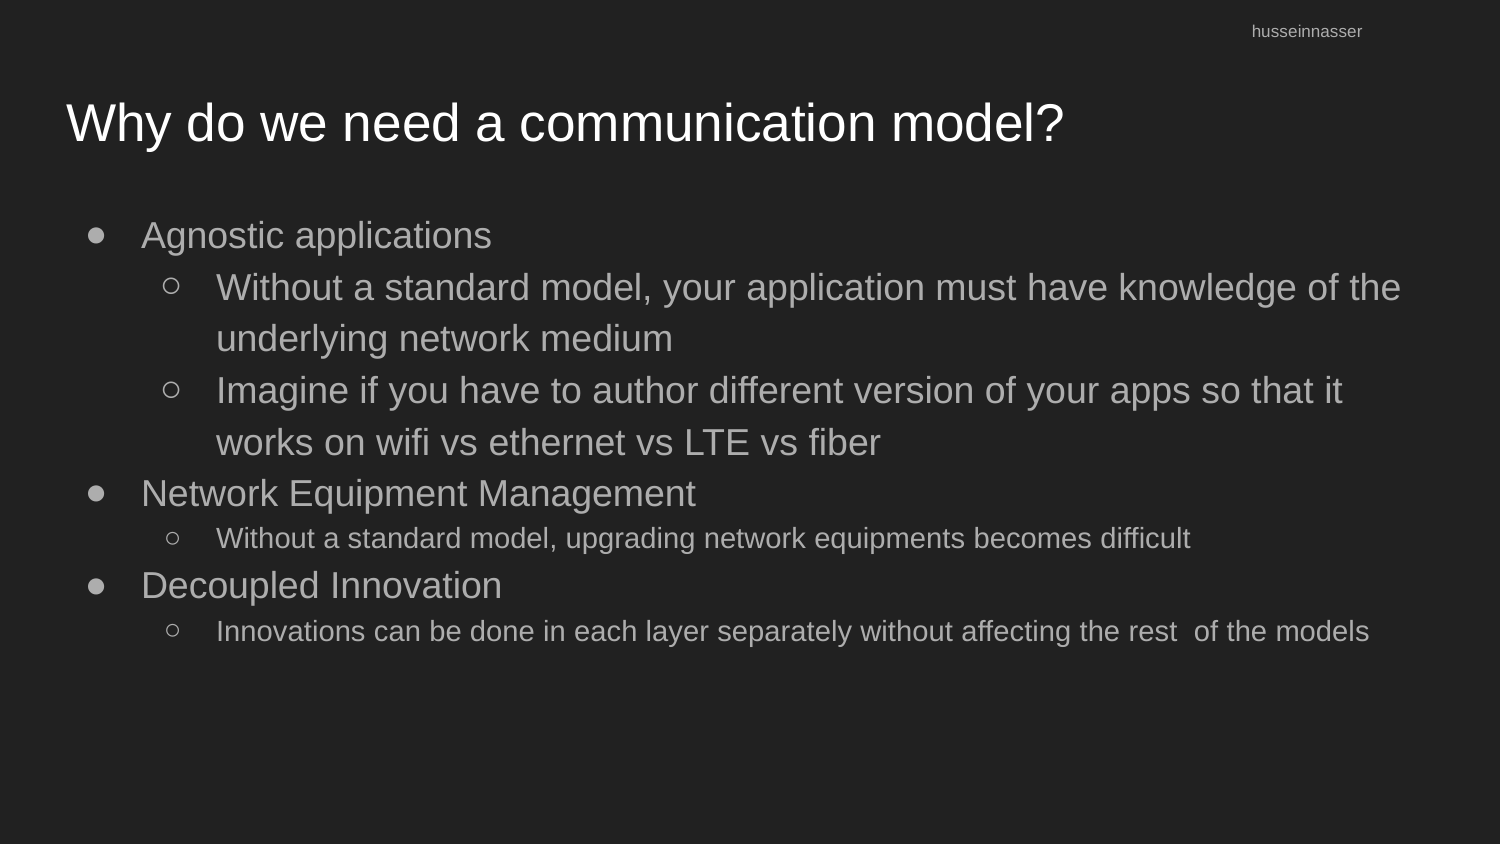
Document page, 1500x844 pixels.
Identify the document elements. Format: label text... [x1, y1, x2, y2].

title Why do we need a communication model? [51, 72, 1449, 167]
list Agnostic applications Without a standard model, your application must have knowledge of the underlying network medium Imagine if you have to author different version of your apps so that it works on wifi vs ethernet vs LTE vs fiber Network Equipment Management Without a standard model, upgrading network equipments becomes difficult Decoupled Innovation Innovations can be done in each layer separately without affecting the rest of the models [51, 189, 1449, 750]
subtitle husseinnasser [1236, 11, 1492, 53]
